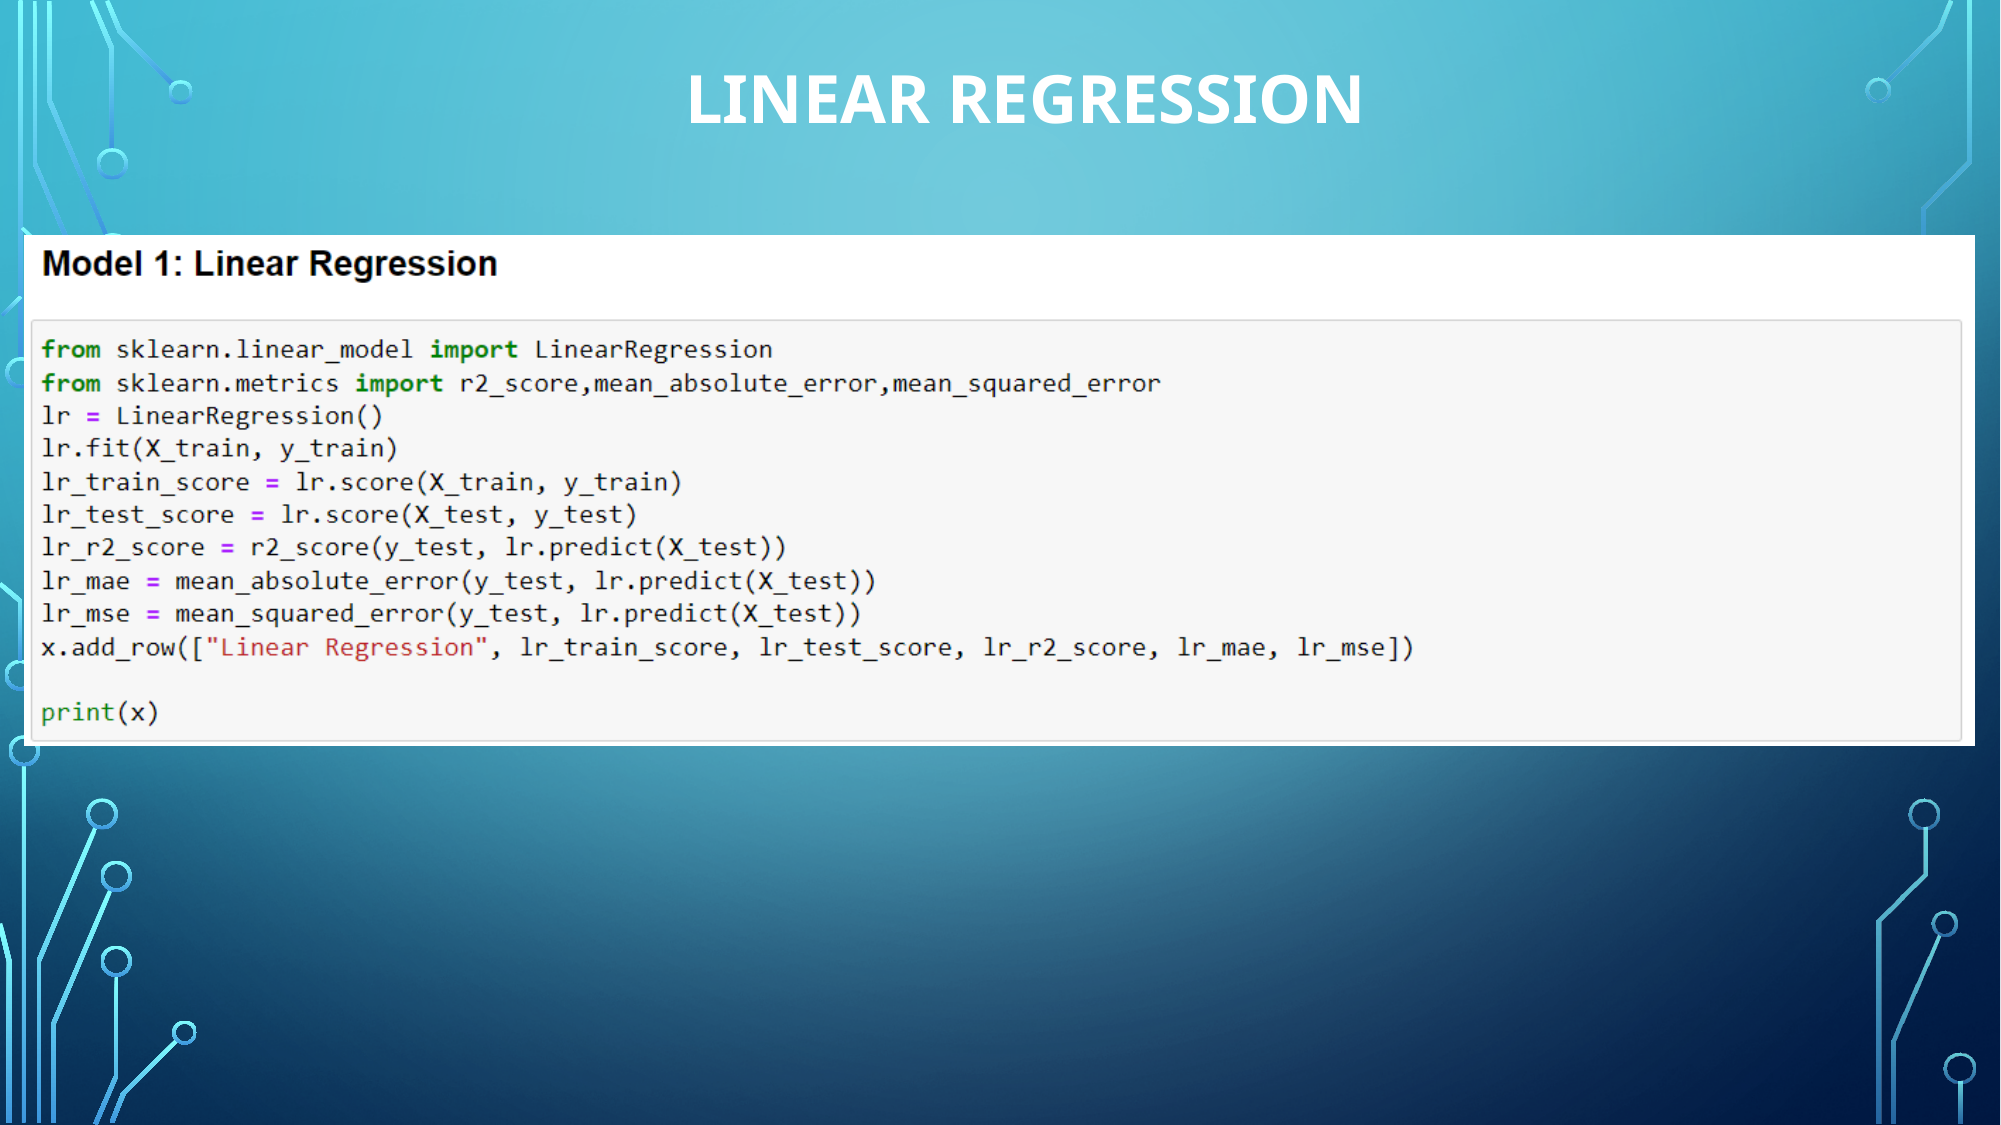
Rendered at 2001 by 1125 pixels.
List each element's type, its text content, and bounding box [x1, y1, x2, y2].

title Linear Regression [98, 37, 1954, 146]
picture [24, 235, 1976, 747]
